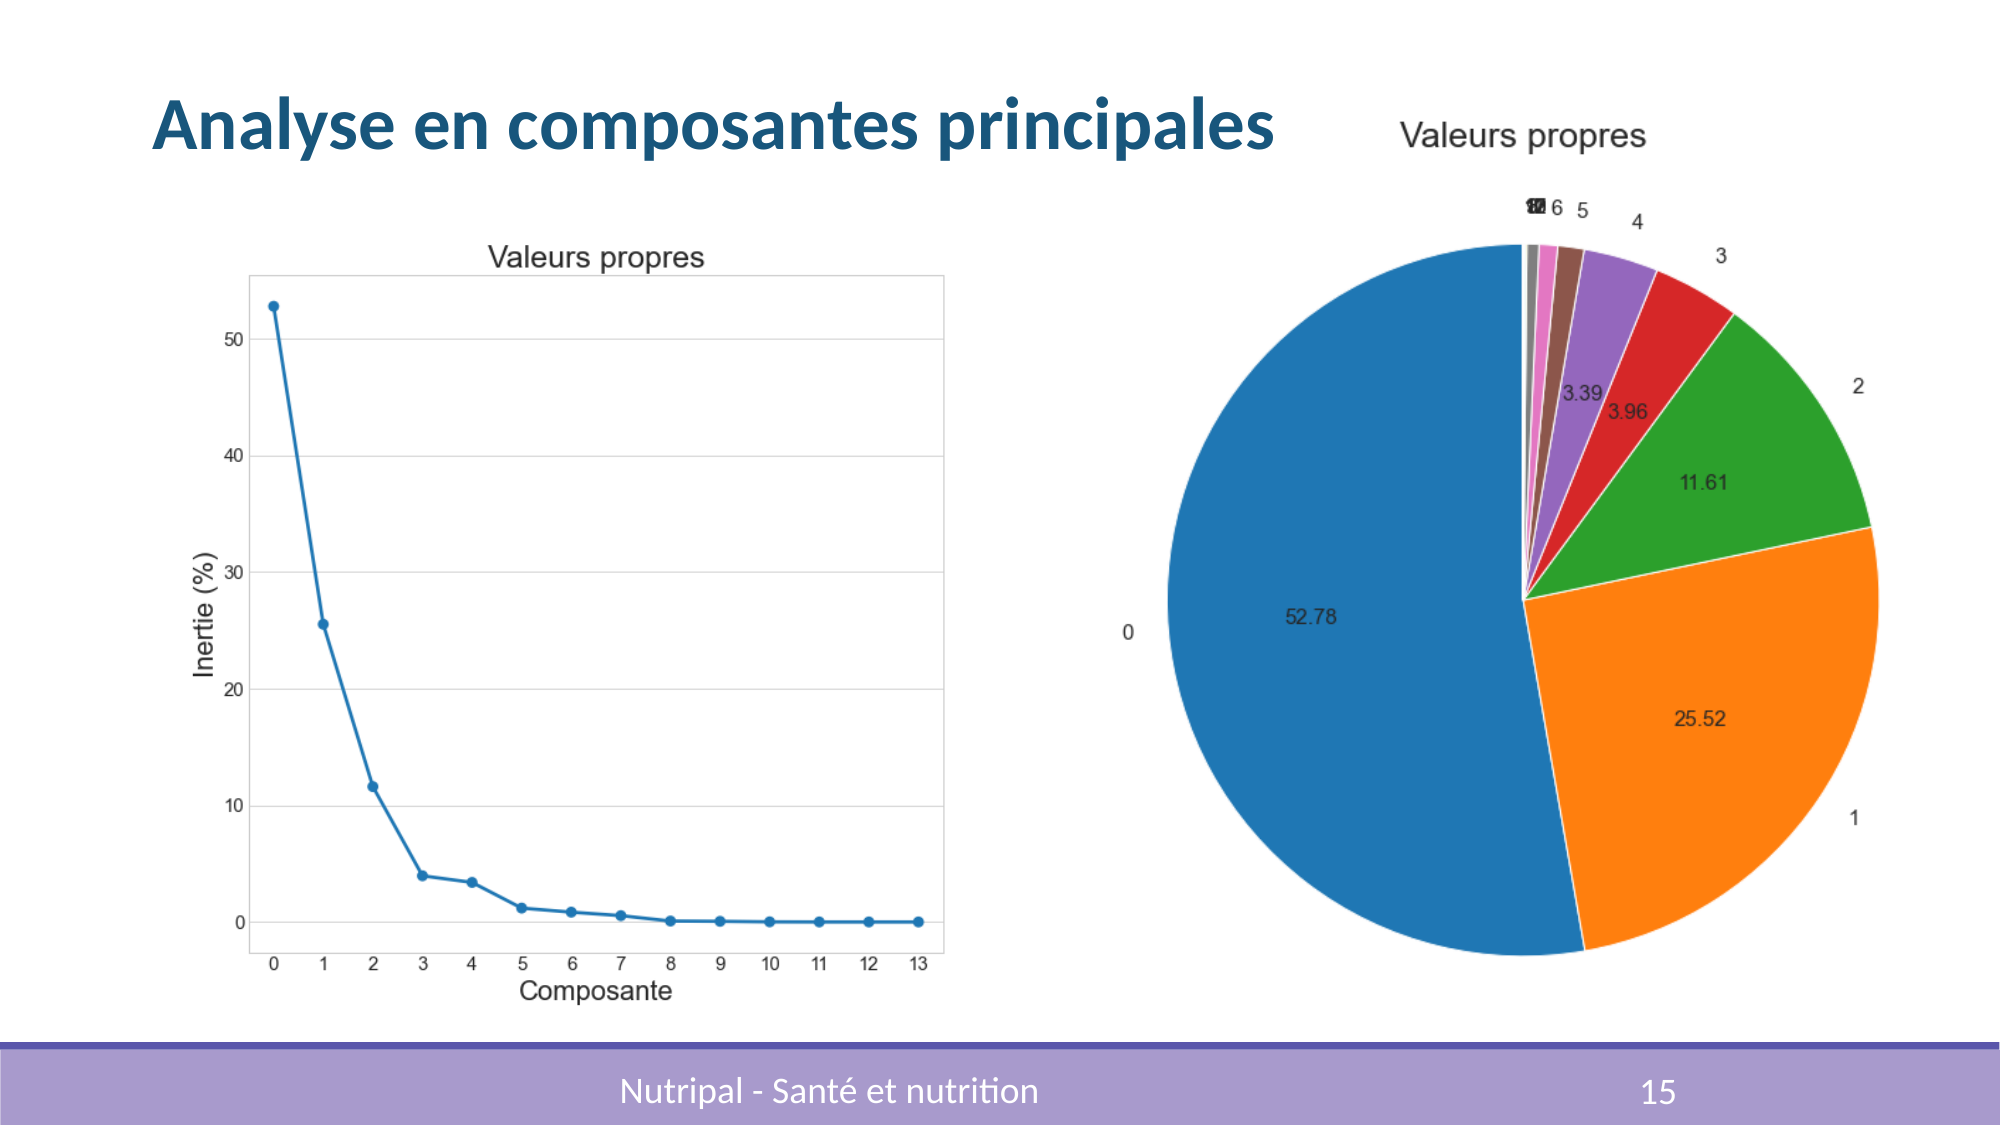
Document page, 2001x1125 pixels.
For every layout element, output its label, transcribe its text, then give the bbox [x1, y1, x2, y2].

footer Nutripal - Santé et nutrition [604, 1058, 1396, 1118]
slide_number 15 [1624, 1059, 1840, 1120]
picture [137, 94, 1912, 1042]
title Analyse en composantes principales [137, 58, 1863, 191]
